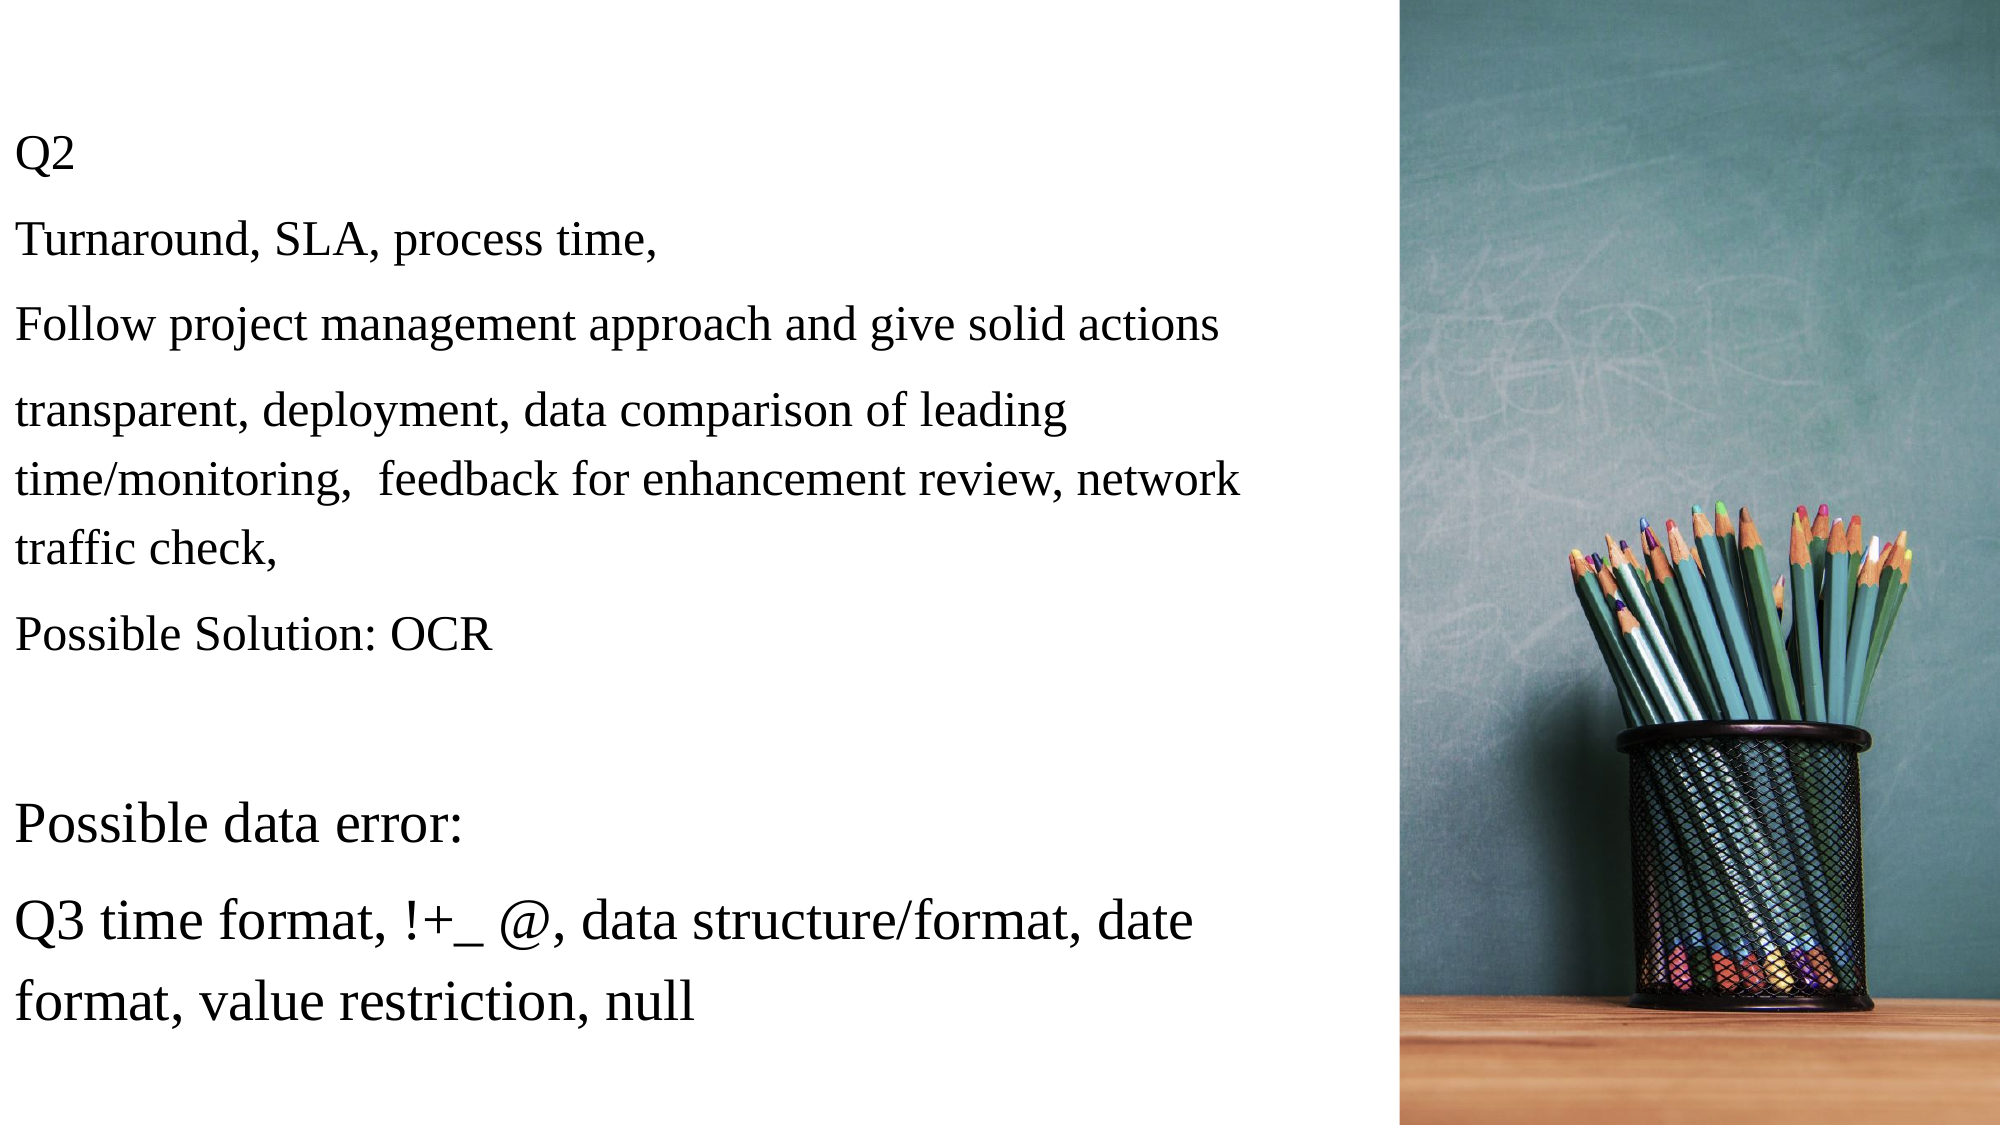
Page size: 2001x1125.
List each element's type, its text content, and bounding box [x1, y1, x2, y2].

text_box Q2 Turnaround, SLA, process time, Follow project management approach and give solid actions transparent, deployment, data comparison of leading time/monitoring, feedback for enhancement review, network traffic check, Possible Solution: OCR Possible data error: Q3 time format, !+_ @, data structure/format, date format, value restriction, null [0, 103, 1378, 1125]
picture [1399, 0, 2000, 1125]
